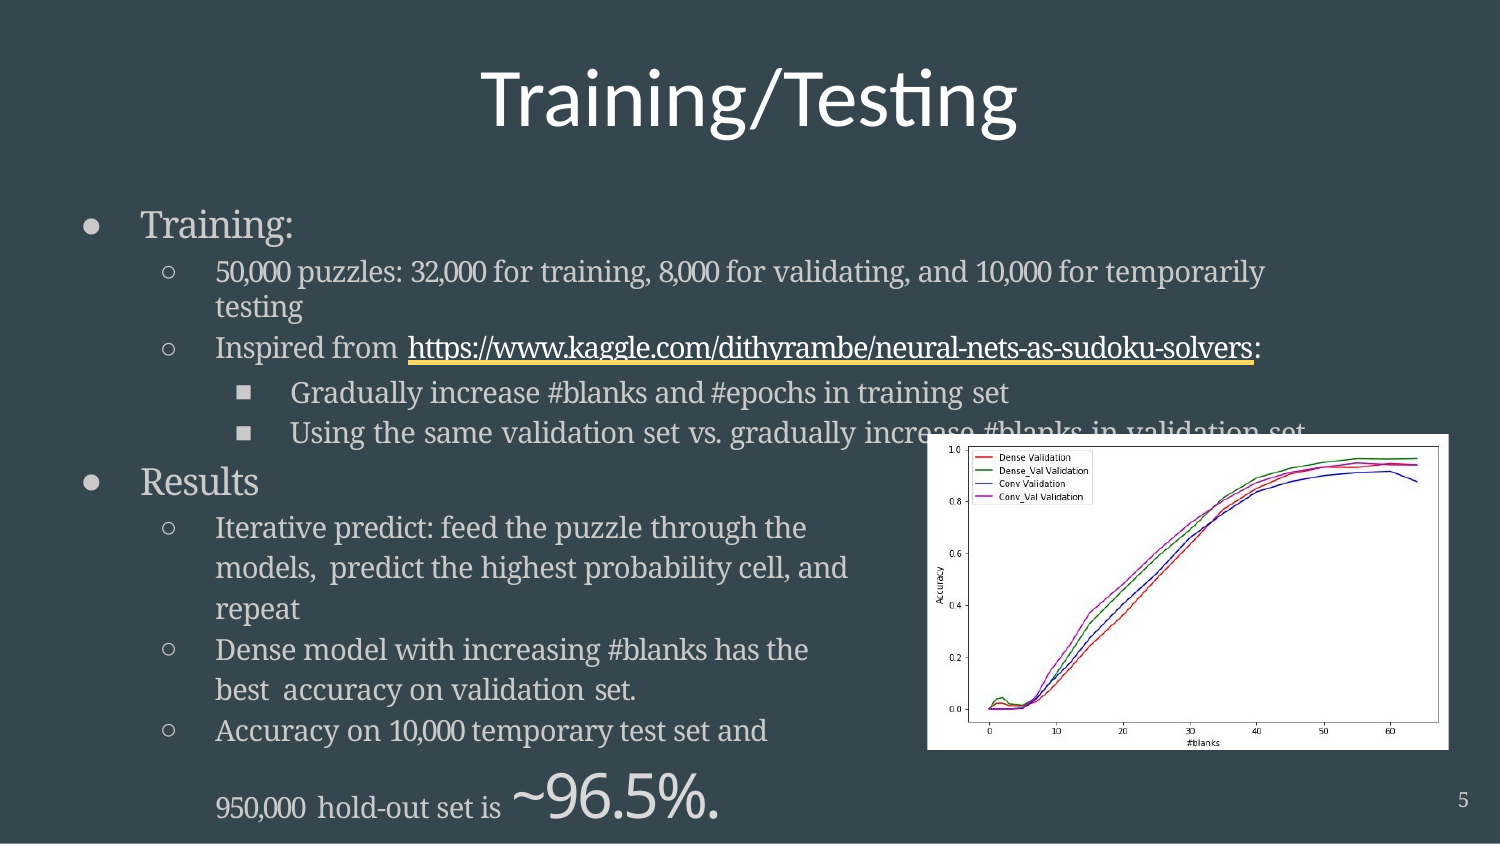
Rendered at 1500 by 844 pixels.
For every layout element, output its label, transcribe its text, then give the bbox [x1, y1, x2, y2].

text_box Training/Testing [0, 36, 1500, 151]
text_box [927, 434, 1449, 750]
slide_number 5 [1453, 785, 1473, 844]
text_box Training: 50,000 puzzles: 32,000 for training, 8,000 for validating, and 10,000 for temporarily testing Inspired from https://www.kaggle.com/dithyrambe/neural-nets-as-sudoku-solvers: Gradually increase #blanks and #epochs in training set Using the same validation set vs. gradually increase #blanks in validation set Results Iterative predict: feed the puzzle through the models, predict the highest probability cell, and repeat Dense model with increasing #blanks has the best accuracy on validation set. Accuracy on 10,000 temporary test set and 950,000 hold-out set is ~96.5%. [77, 190, 1318, 831]
